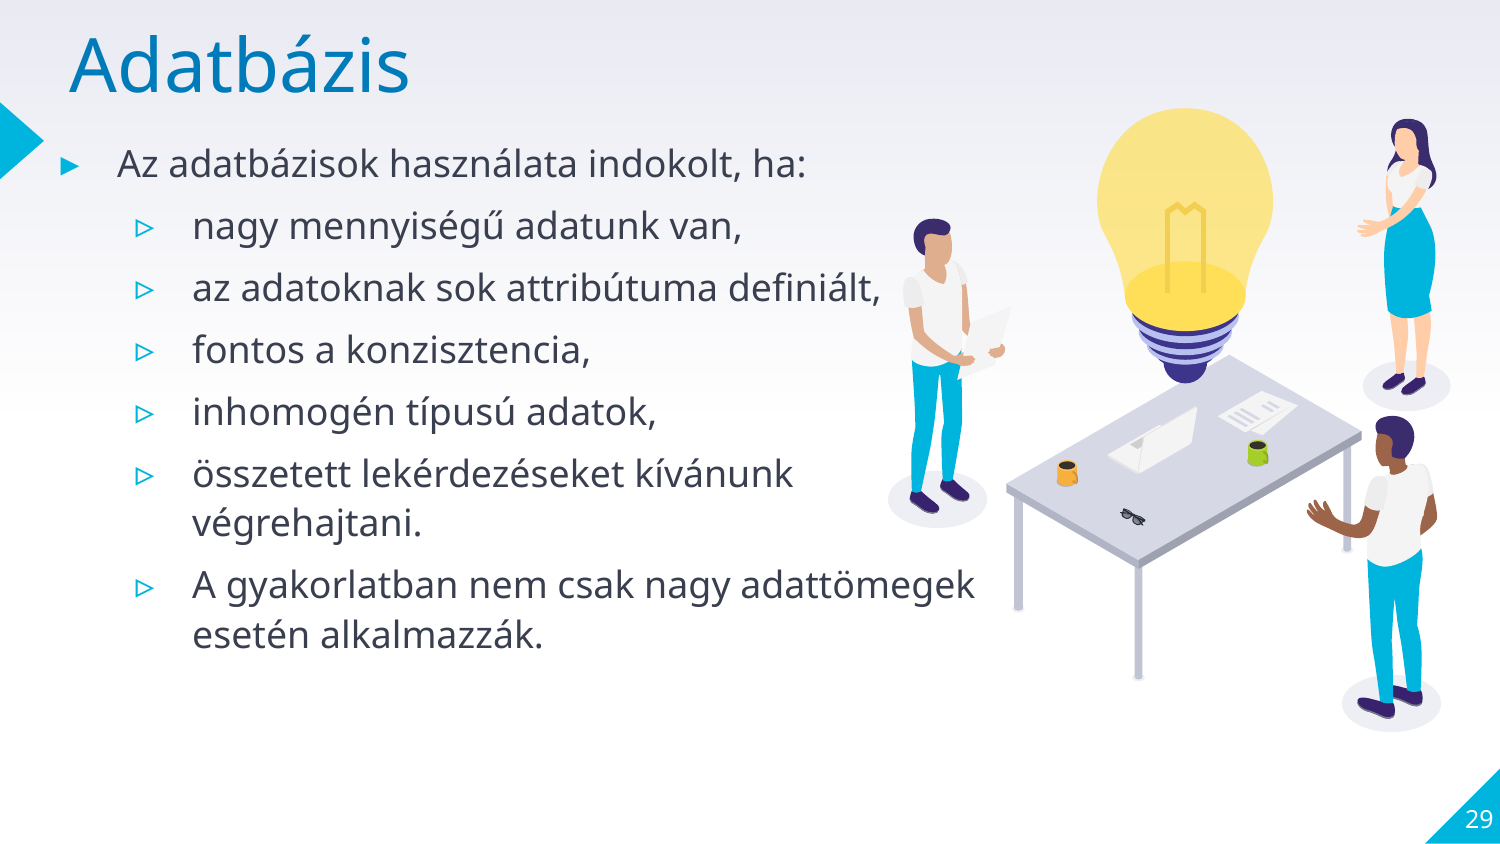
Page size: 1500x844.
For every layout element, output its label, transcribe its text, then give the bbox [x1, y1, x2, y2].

title Adatbázis [69, 34, 1494, 213]
list Az adatbázisok használata indokolt, ha: nagy mennyiségű adatunk van, az adatoknak sok attribútuma definiált, fontos a konzisztencia, inhomogén típusú adatok, összetett lekérdezéseket kívánunk végrehajtani. A gyakorlatban nem csak nagy adattömegek esetén alkalmazzák. [41, 135, 981, 774]
slide_number 29 [1418, 760, 1494, 838]
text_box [887, 107, 1451, 733]
